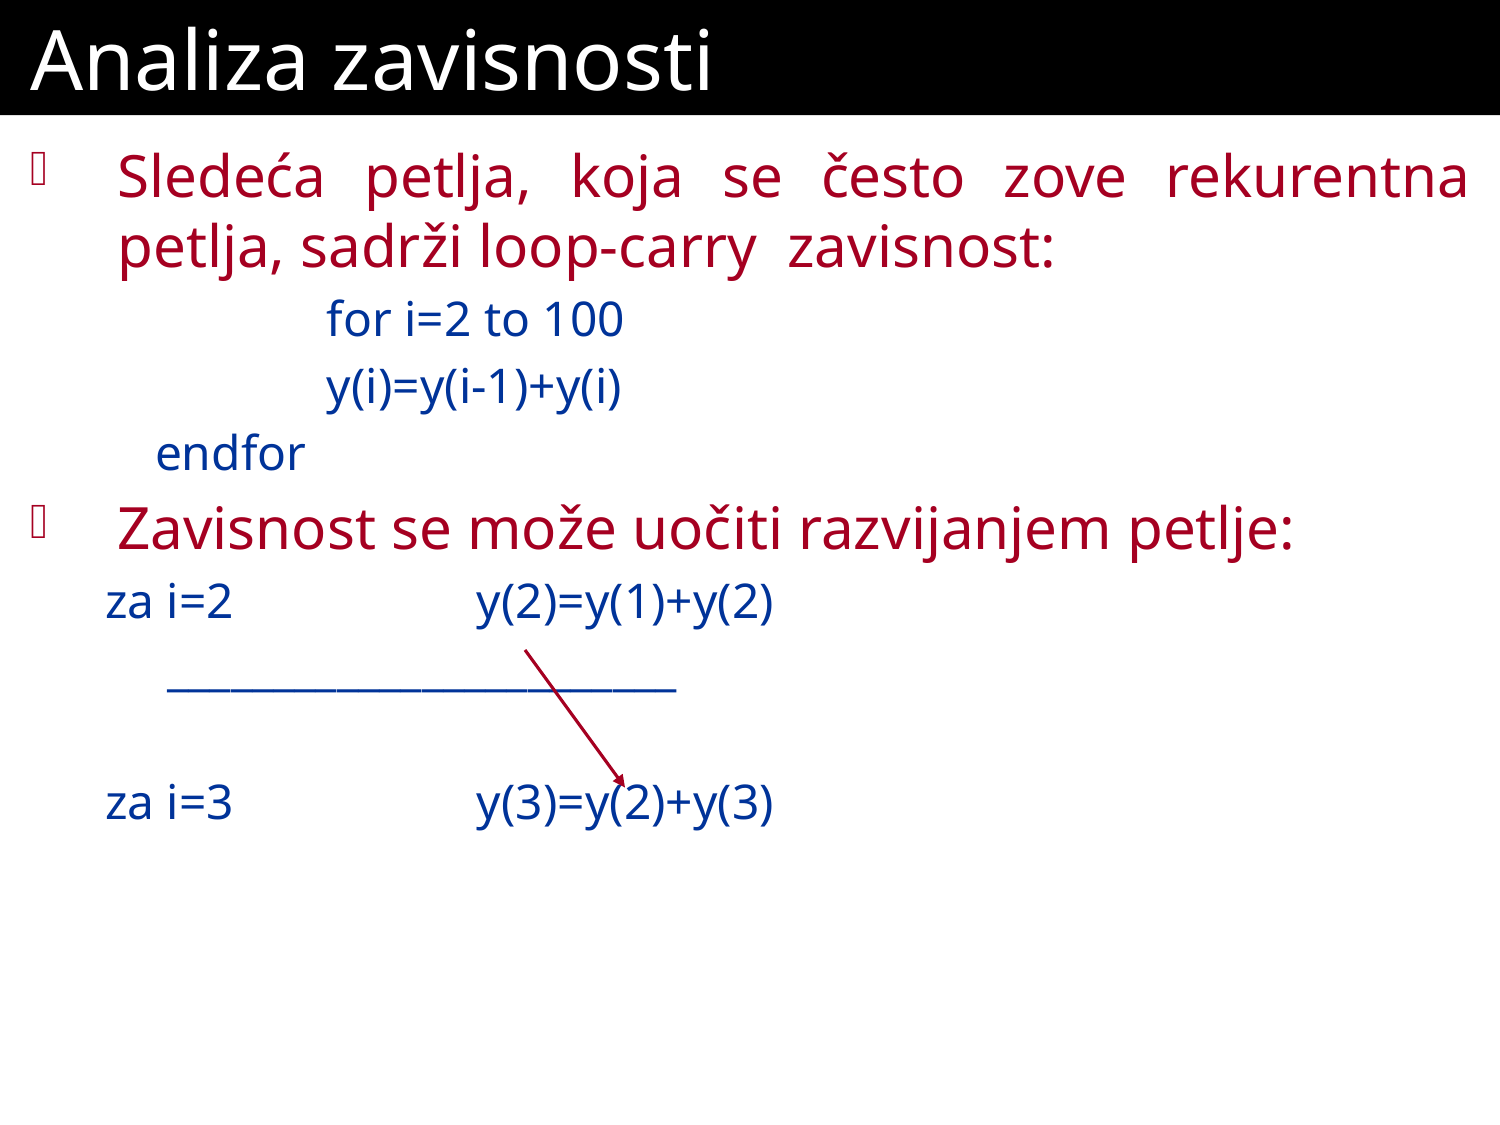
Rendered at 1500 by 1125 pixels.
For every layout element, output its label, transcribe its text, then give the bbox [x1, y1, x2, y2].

text_box [524, 649, 625, 788]
title Analiza zavisnosti [0, 0, 1500, 116]
list Sledeća petlja, koja se često zove rekurentna petlja, sadrži loop-carry zavisnost: for i=2 to 100 y(i)=y(i-1)+y(i) endfor Zavisnost se može uočiti razvijanjem petlje: za i=2 y(2)=y(1)+y(2) ________________________ za i=3 y(3)=y(2)+y(3) [0, 116, 1500, 1125]
